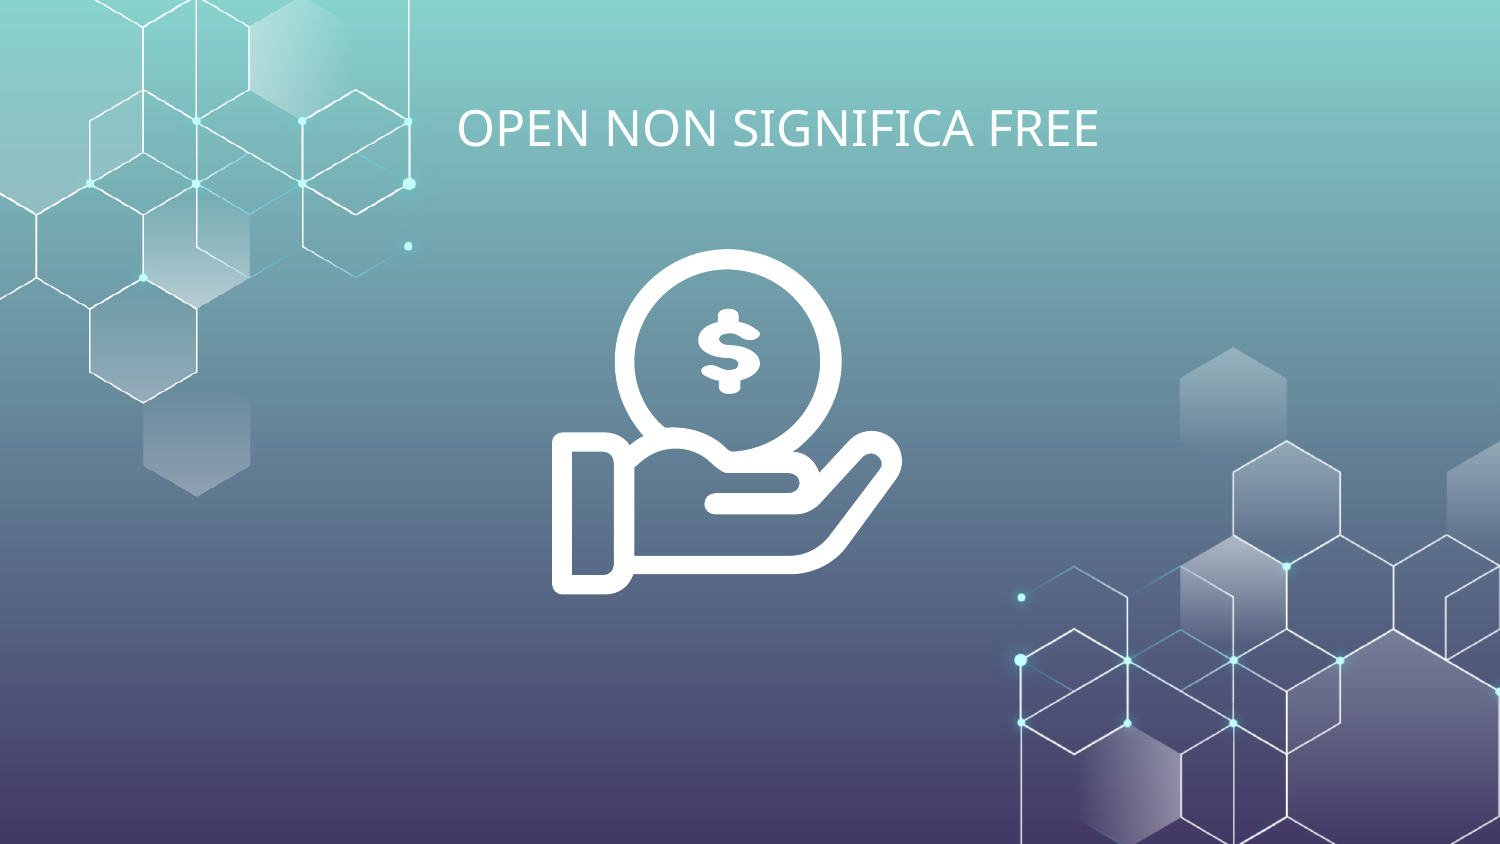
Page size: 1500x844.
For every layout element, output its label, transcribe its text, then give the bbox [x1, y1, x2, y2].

picture [983, 347, 1500, 844]
title OPEN NON SIGNIFICA FREE [308, 76, 1248, 176]
picture [0, 0, 447, 497]
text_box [551, 248, 906, 595]
